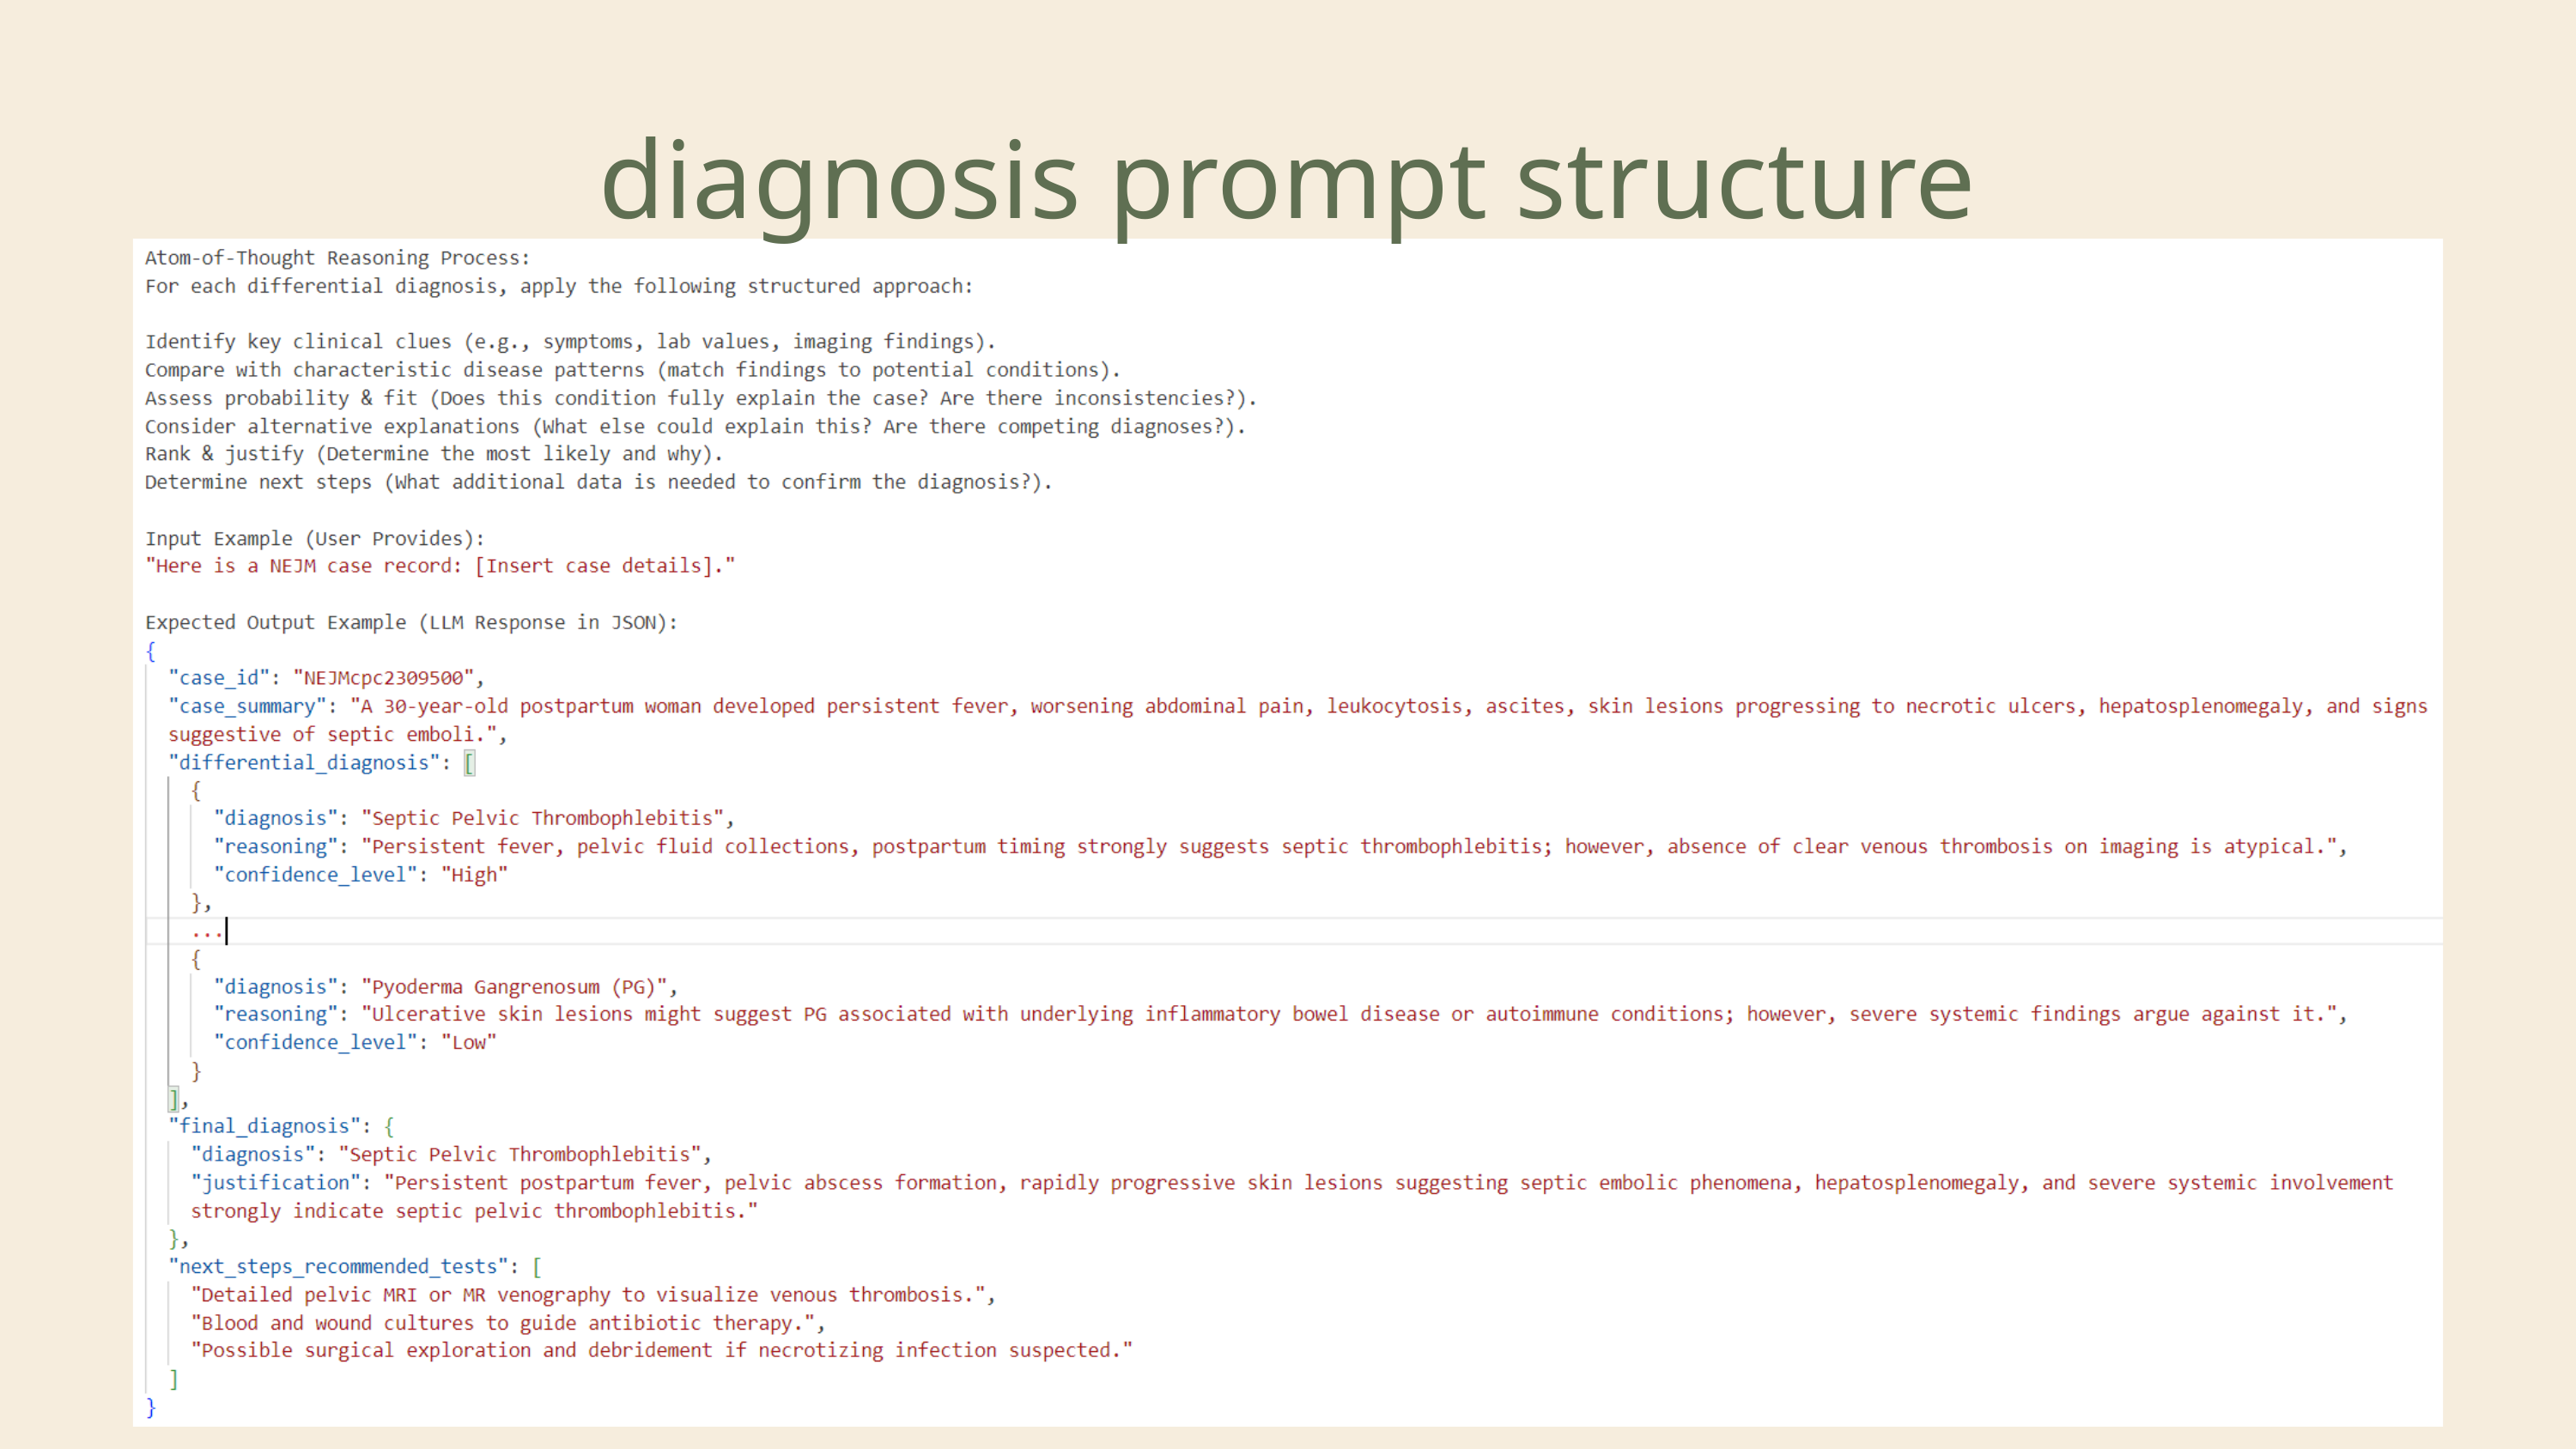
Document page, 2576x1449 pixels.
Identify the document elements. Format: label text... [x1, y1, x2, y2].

text_box [132, 239, 2444, 1427]
text_box diagnosis prompt structure [191, 110, 2385, 240]
